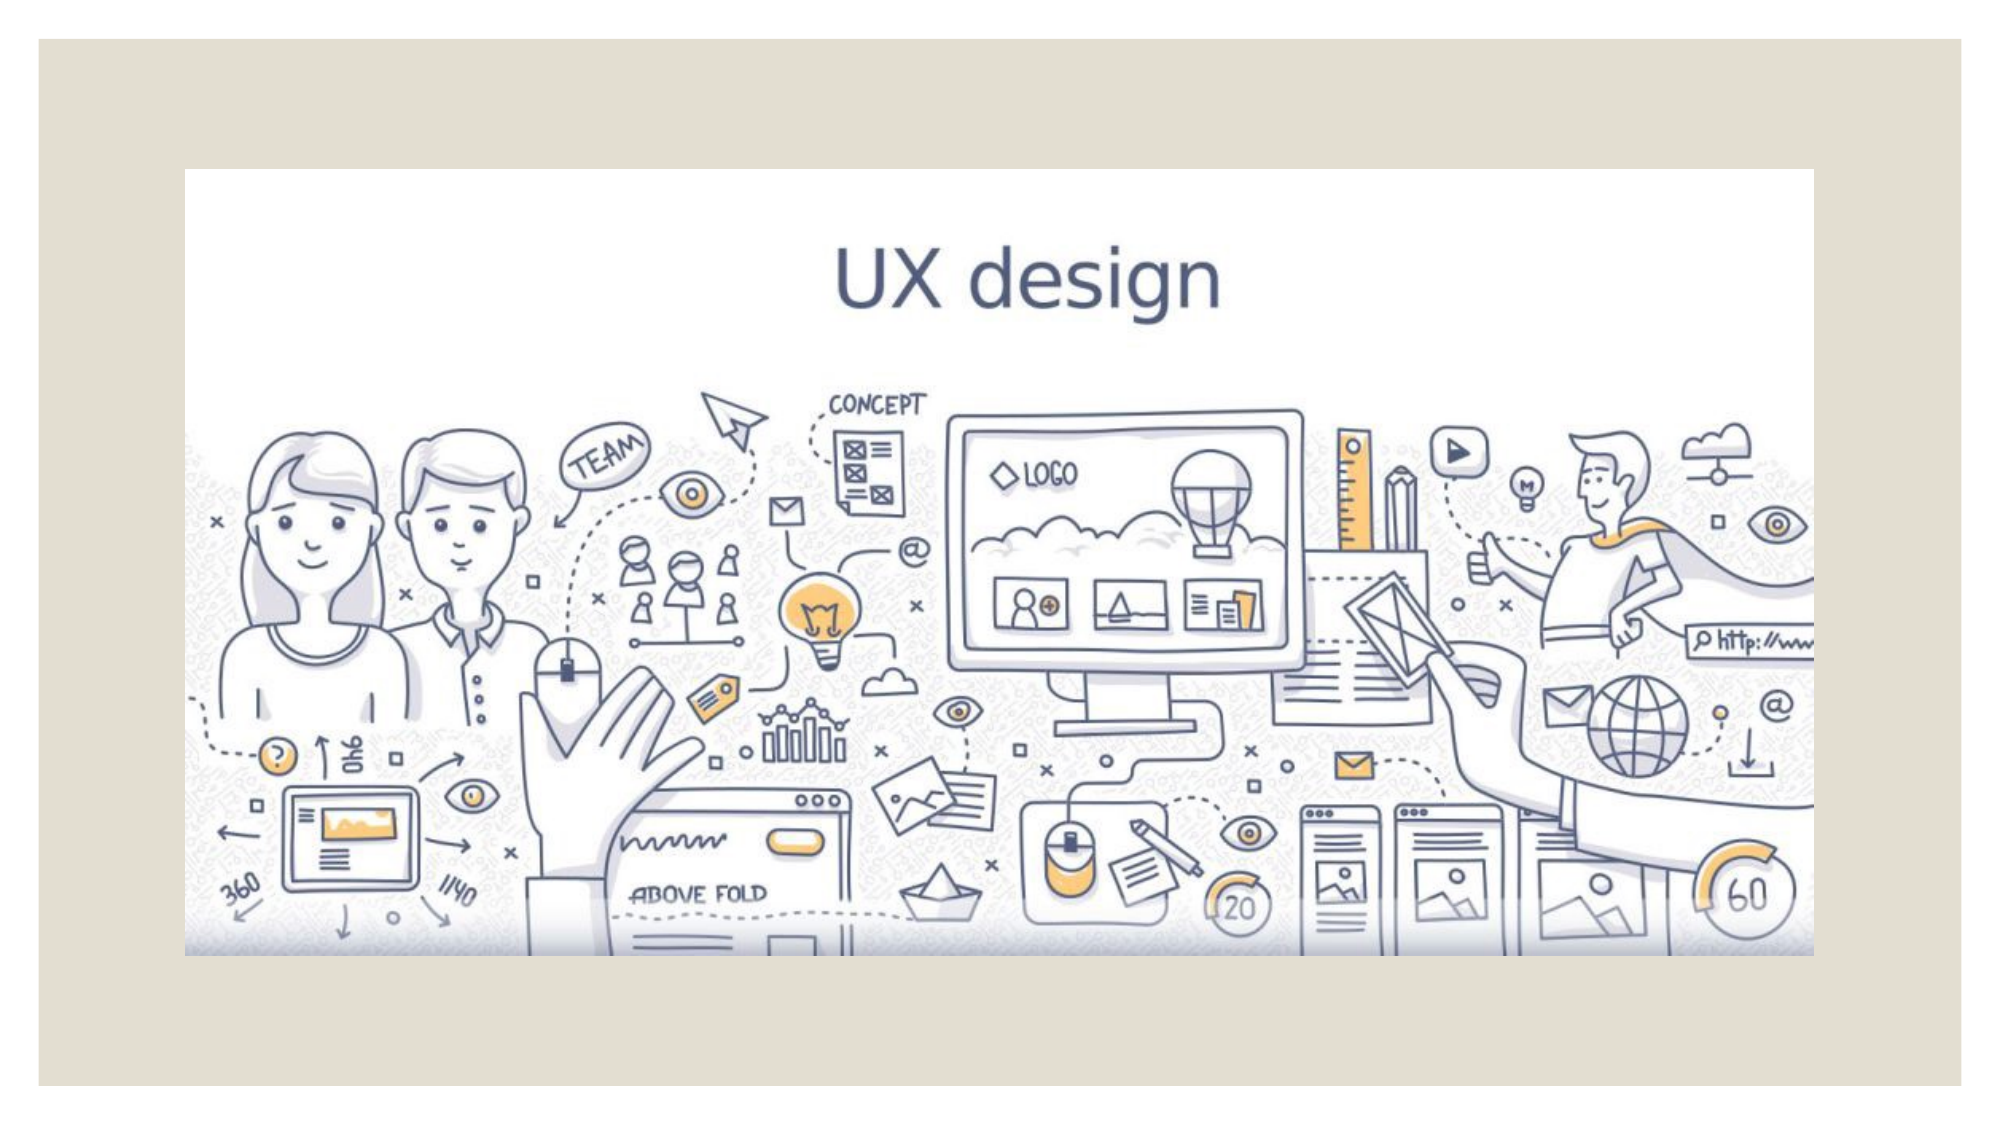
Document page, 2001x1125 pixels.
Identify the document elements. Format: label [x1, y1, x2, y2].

list [185, 169, 1814, 956]
